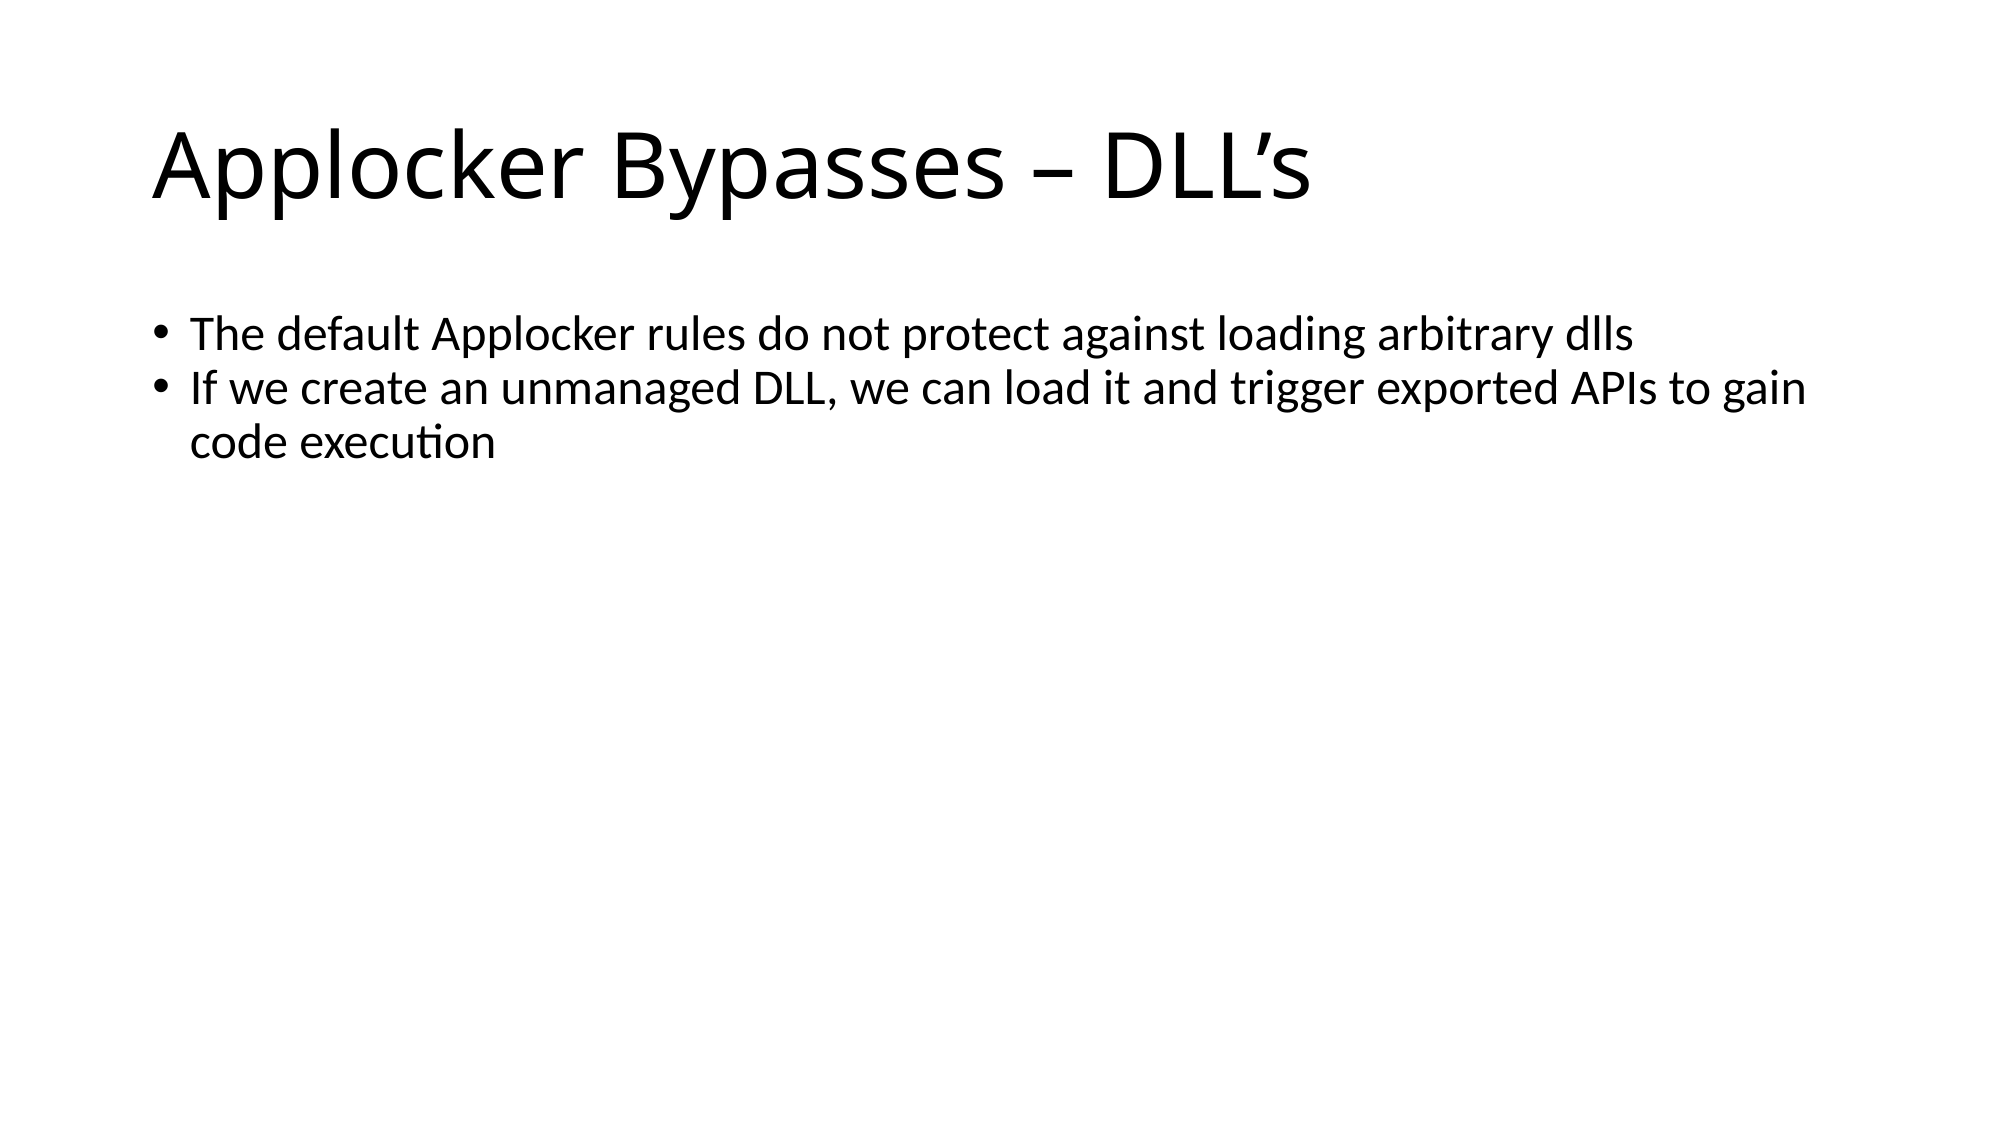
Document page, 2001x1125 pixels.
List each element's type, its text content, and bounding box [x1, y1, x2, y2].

list The default Applocker rules do not protect against loading arbitrary dlls If we create an unmanaged DLL, we can load it and trigger exported APIs to gain code execution [137, 299, 1863, 1014]
title Applocker Bypasses – DLL’s [137, 59, 1863, 278]
